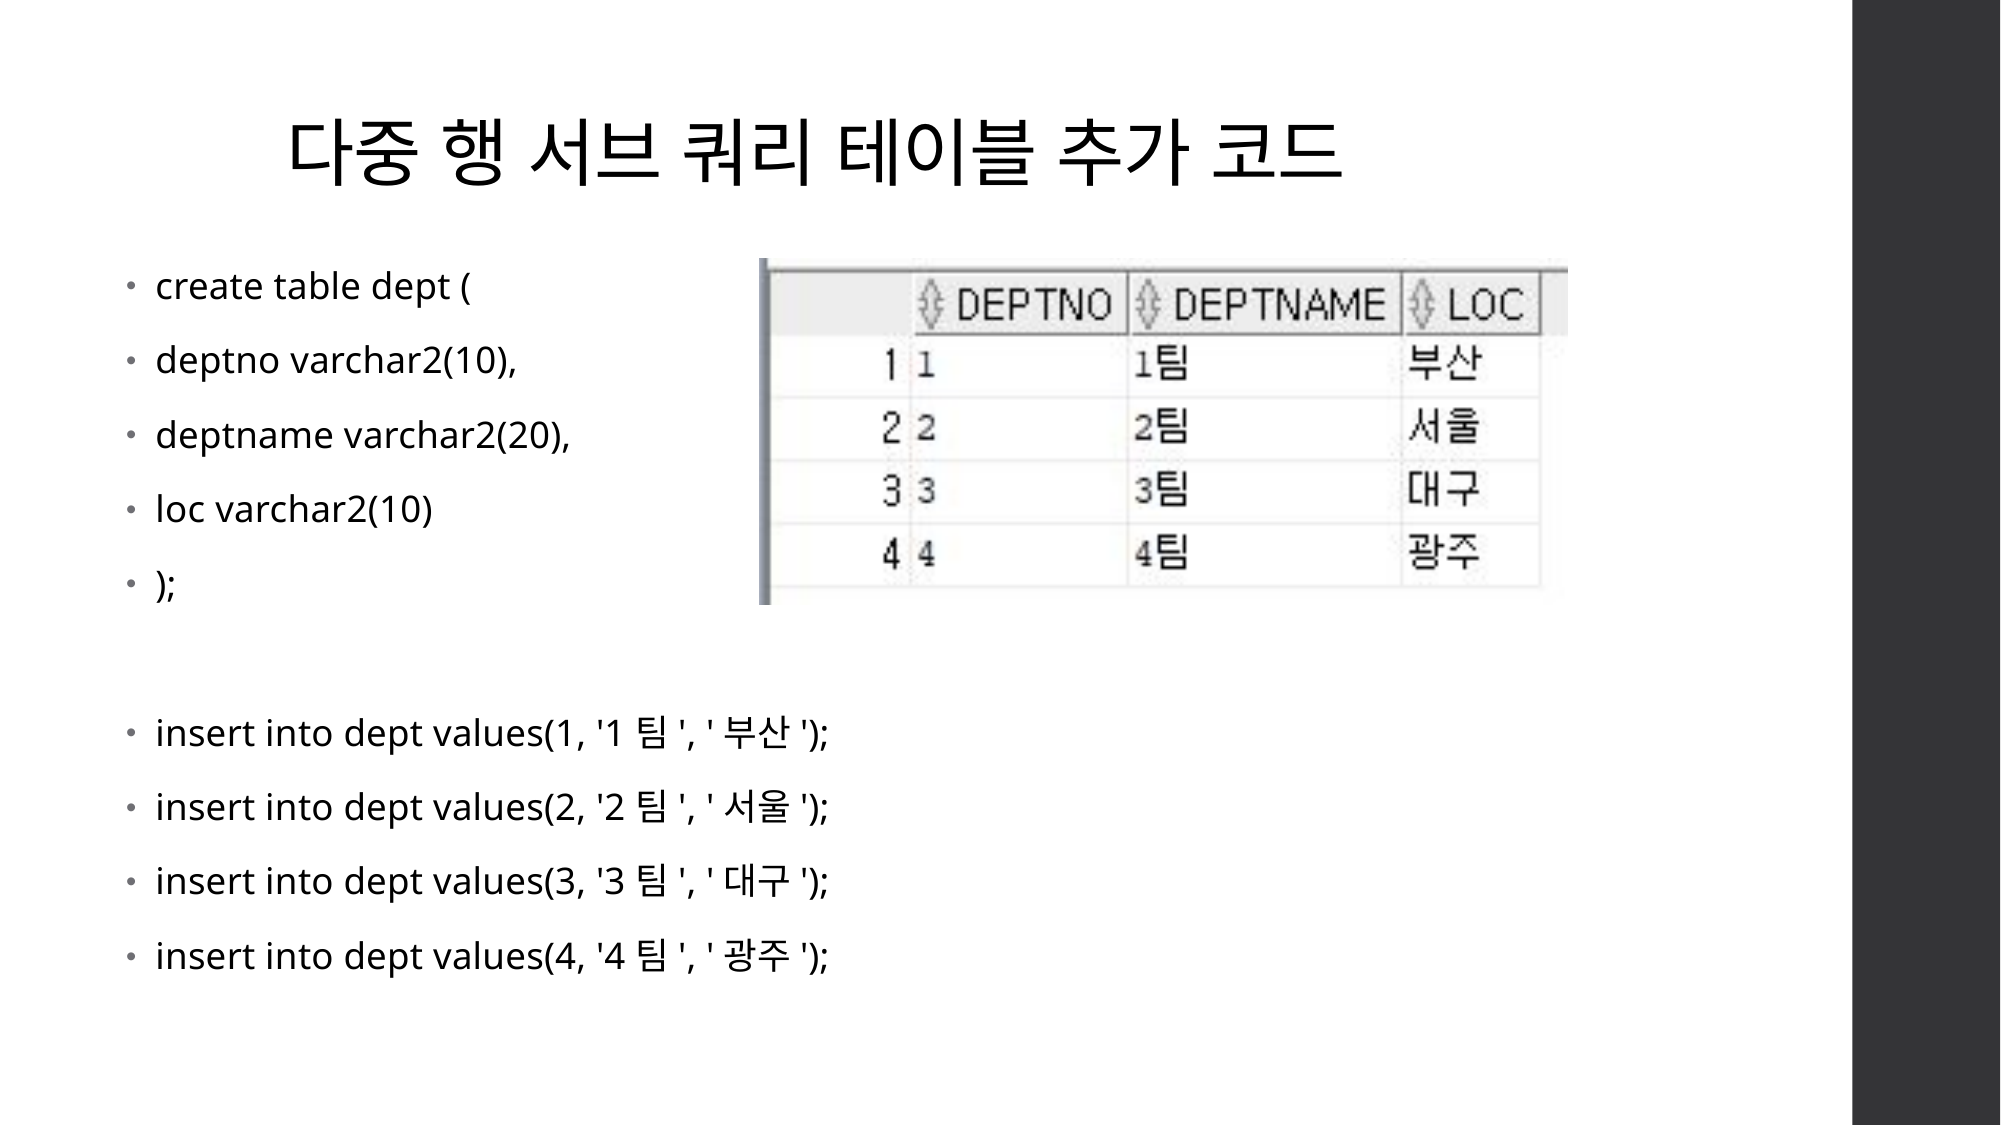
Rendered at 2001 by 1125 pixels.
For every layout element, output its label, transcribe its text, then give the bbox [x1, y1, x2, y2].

picture [759, 257, 1568, 605]
title 다중 행 서브 쿼리 테이블 추가 코드 [111, 108, 1522, 205]
list create table dept ( deptno varchar2(10), deptname varchar2(20), loc varchar2(10) ); insert into dept values(1, '1팀', '부산'); insert into dept values(2, '2팀', '서울'); insert into dept values(3, '3팀', '대구'); insert into dept values(4, '4팀', '광주'); [111, 258, 1522, 991]
